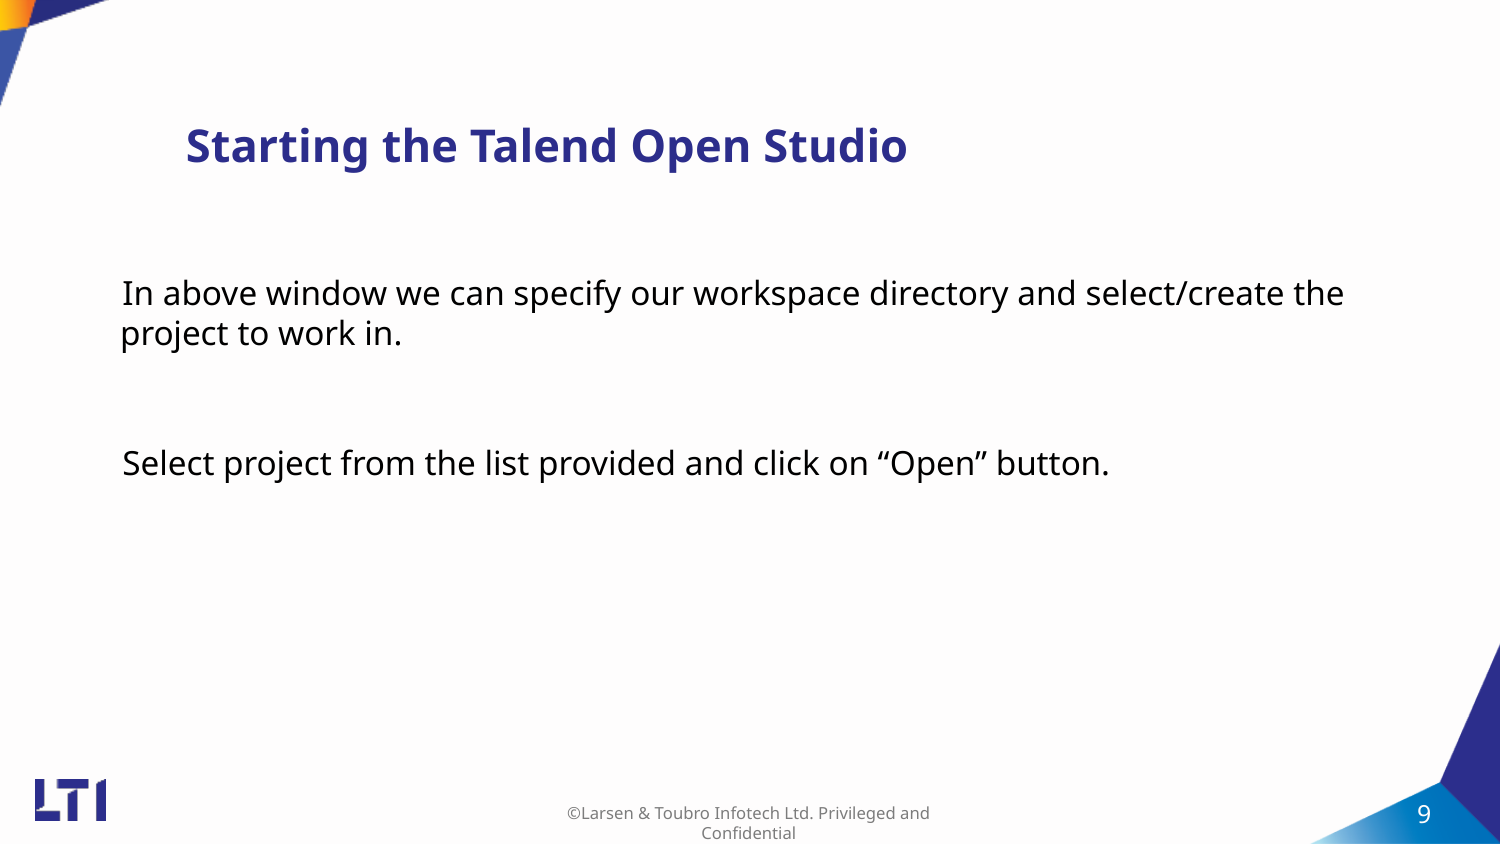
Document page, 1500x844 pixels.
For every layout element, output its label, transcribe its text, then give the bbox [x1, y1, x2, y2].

picture [0, 0, 109, 110]
picture [35, 779, 106, 821]
picture [1288, 640, 1500, 844]
list In above window we can specify our workspace directory and select/create the project to work in. Select project from the list provided and click on “Open” button. [96, 272, 1447, 600]
title Starting the Talend Open Studio [185, 116, 938, 223]
